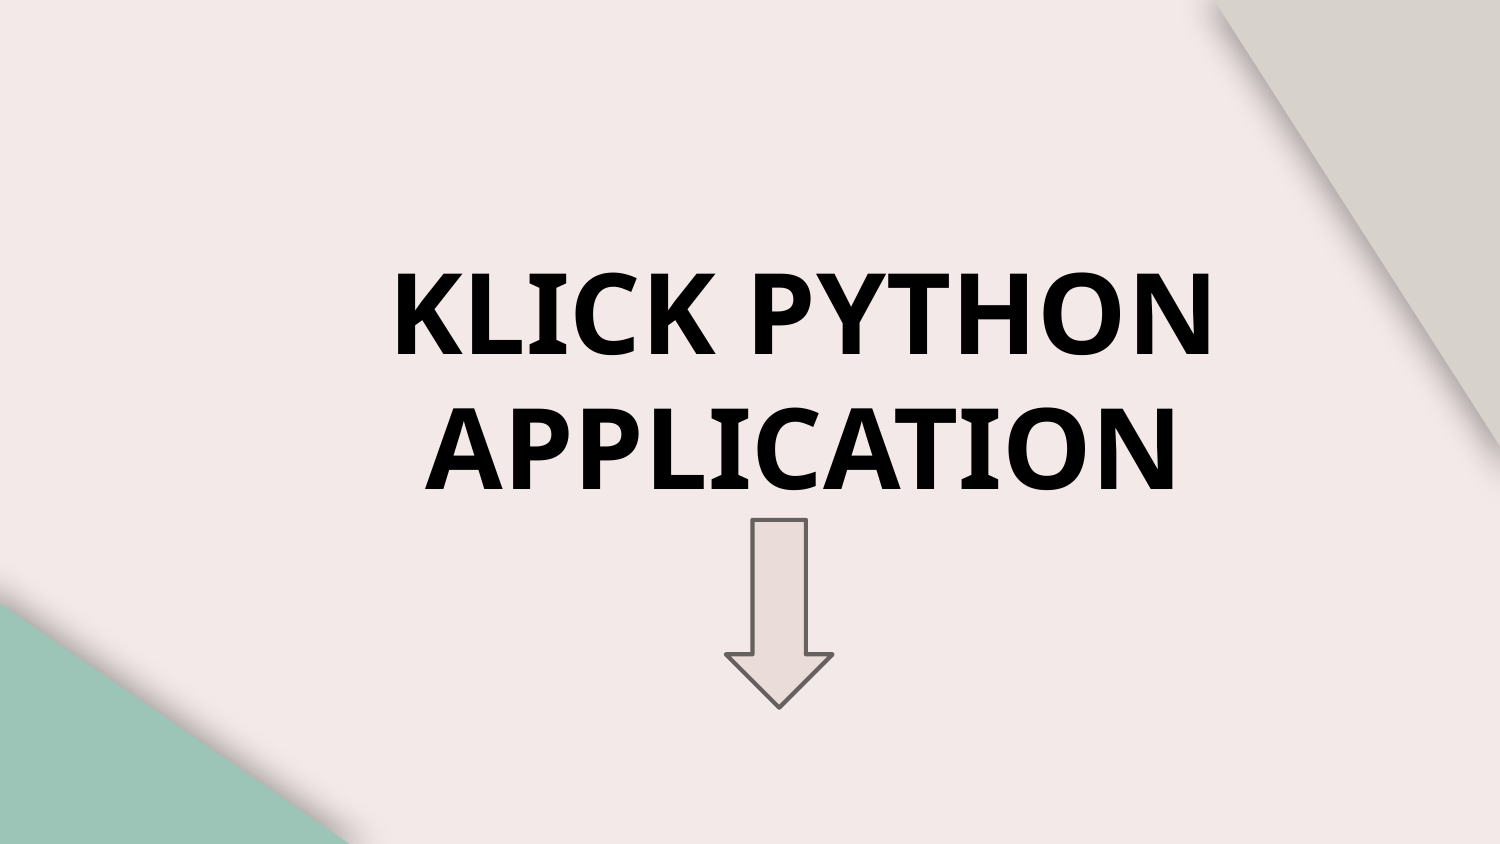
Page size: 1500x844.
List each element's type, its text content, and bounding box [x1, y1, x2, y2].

list KLICK PYTHON APPLICATION [335, 136, 1273, 618]
text_box [723, 517, 835, 710]
